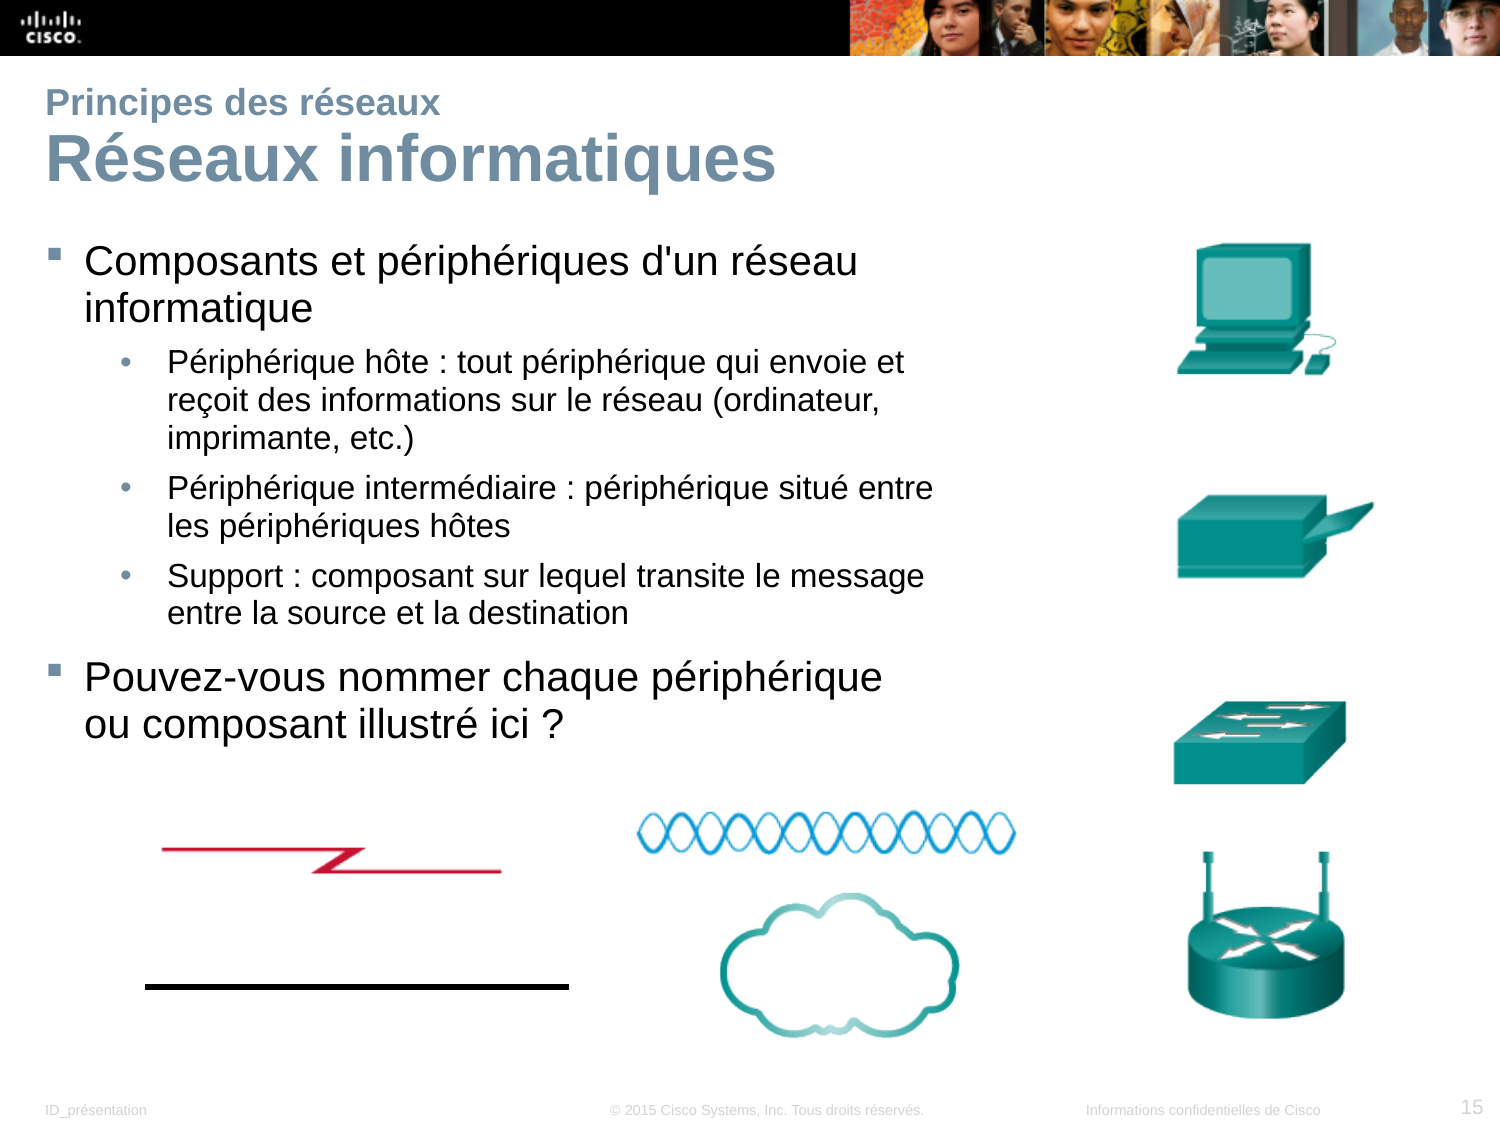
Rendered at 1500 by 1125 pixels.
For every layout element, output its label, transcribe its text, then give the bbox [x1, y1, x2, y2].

picture [1172, 700, 1348, 786]
picture [1172, 239, 1342, 380]
picture [1186, 850, 1347, 1022]
title Principes des réseaux Réseaux informatiques [31, 64, 1471, 203]
picture [716, 890, 963, 1043]
list Composants et périphériques d'un réseau informatique Périphérique hôte : tout périphérique qui envoie et reçoit des informations sur le réseau (ordinateur, imprimante, etc.) Périphérique intermédiaire : périphérique situé entre les périphériques hôtes Support : composant sur lequel transite le message entre la source et la destination Pouvez-vous nommer chaque périphérique ou composant illustré ici ? [31, 230, 951, 906]
picture [635, 807, 1019, 859]
picture [160, 846, 504, 876]
picture [1175, 491, 1378, 584]
picture [0, 0, 1500, 56]
